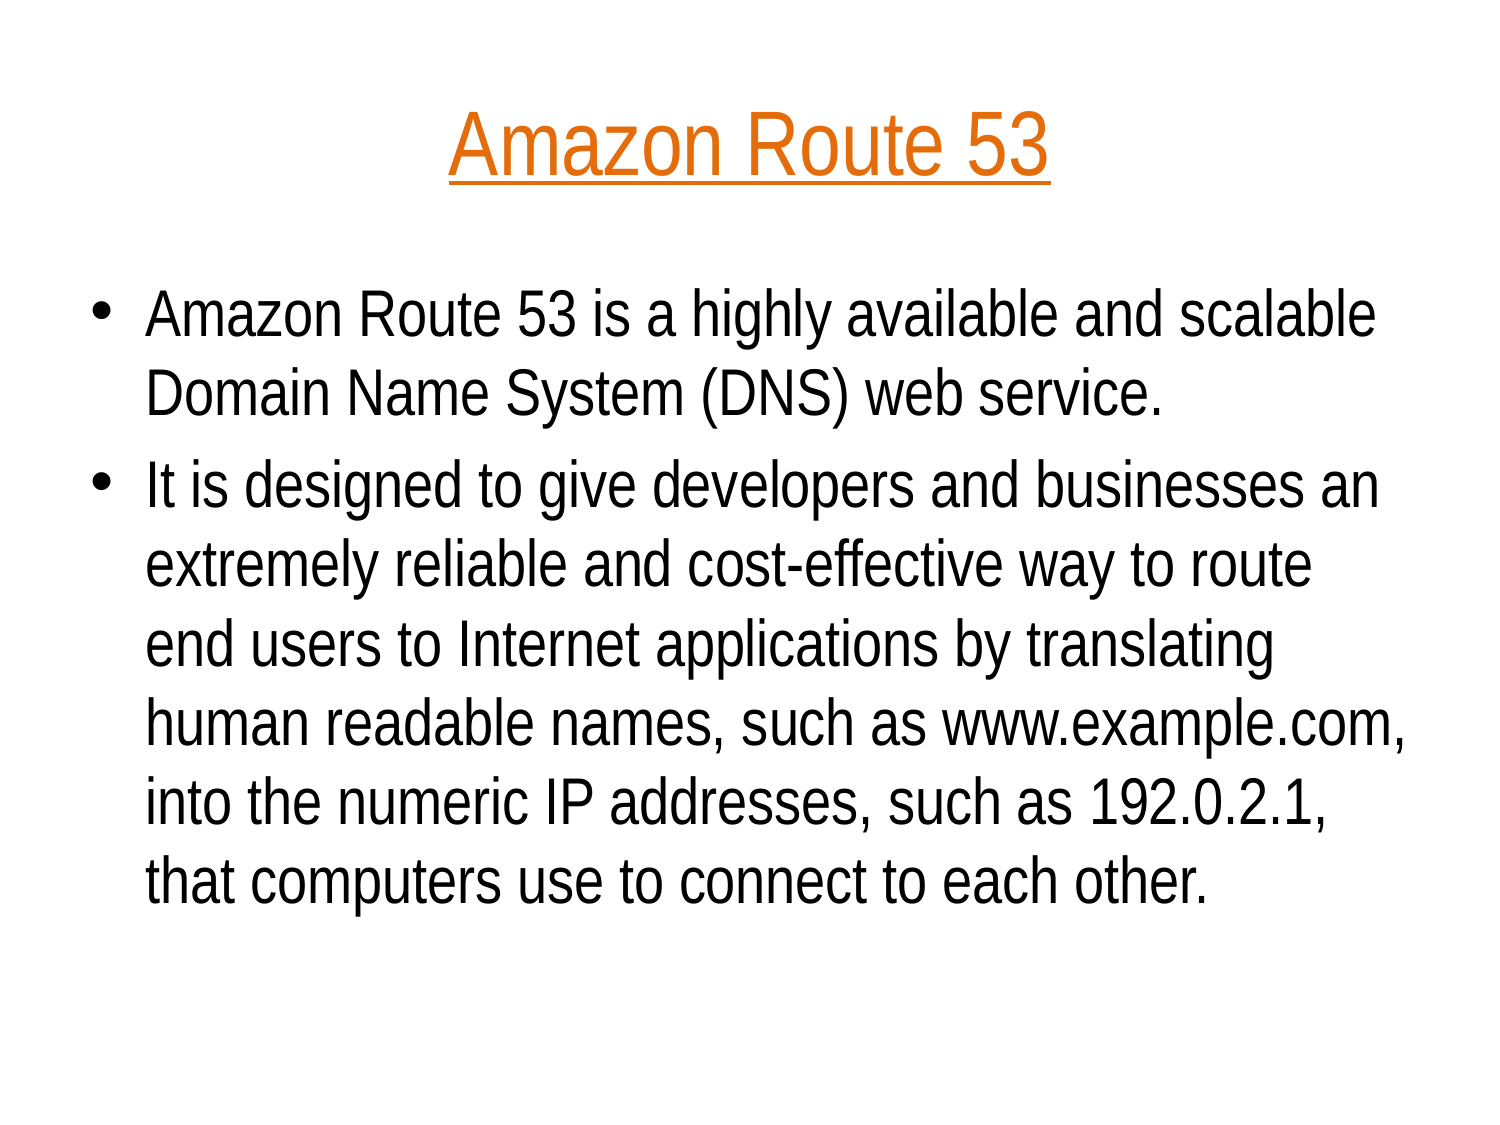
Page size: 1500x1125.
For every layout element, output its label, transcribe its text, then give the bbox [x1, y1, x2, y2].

title Amazon Route 53 [75, 45, 1425, 233]
list Amazon Route 53 is a highly available and scalable Domain Name System (DNS) web service. It is designed to give developers and businesses an extremely reliable and cost-effective way to route end users to Internet applications by translating human readable names, such as www.example.com, into the numeric IP addresses, such as 192.0.2.1, that computers use to connect to each other. [75, 262, 1425, 1005]
